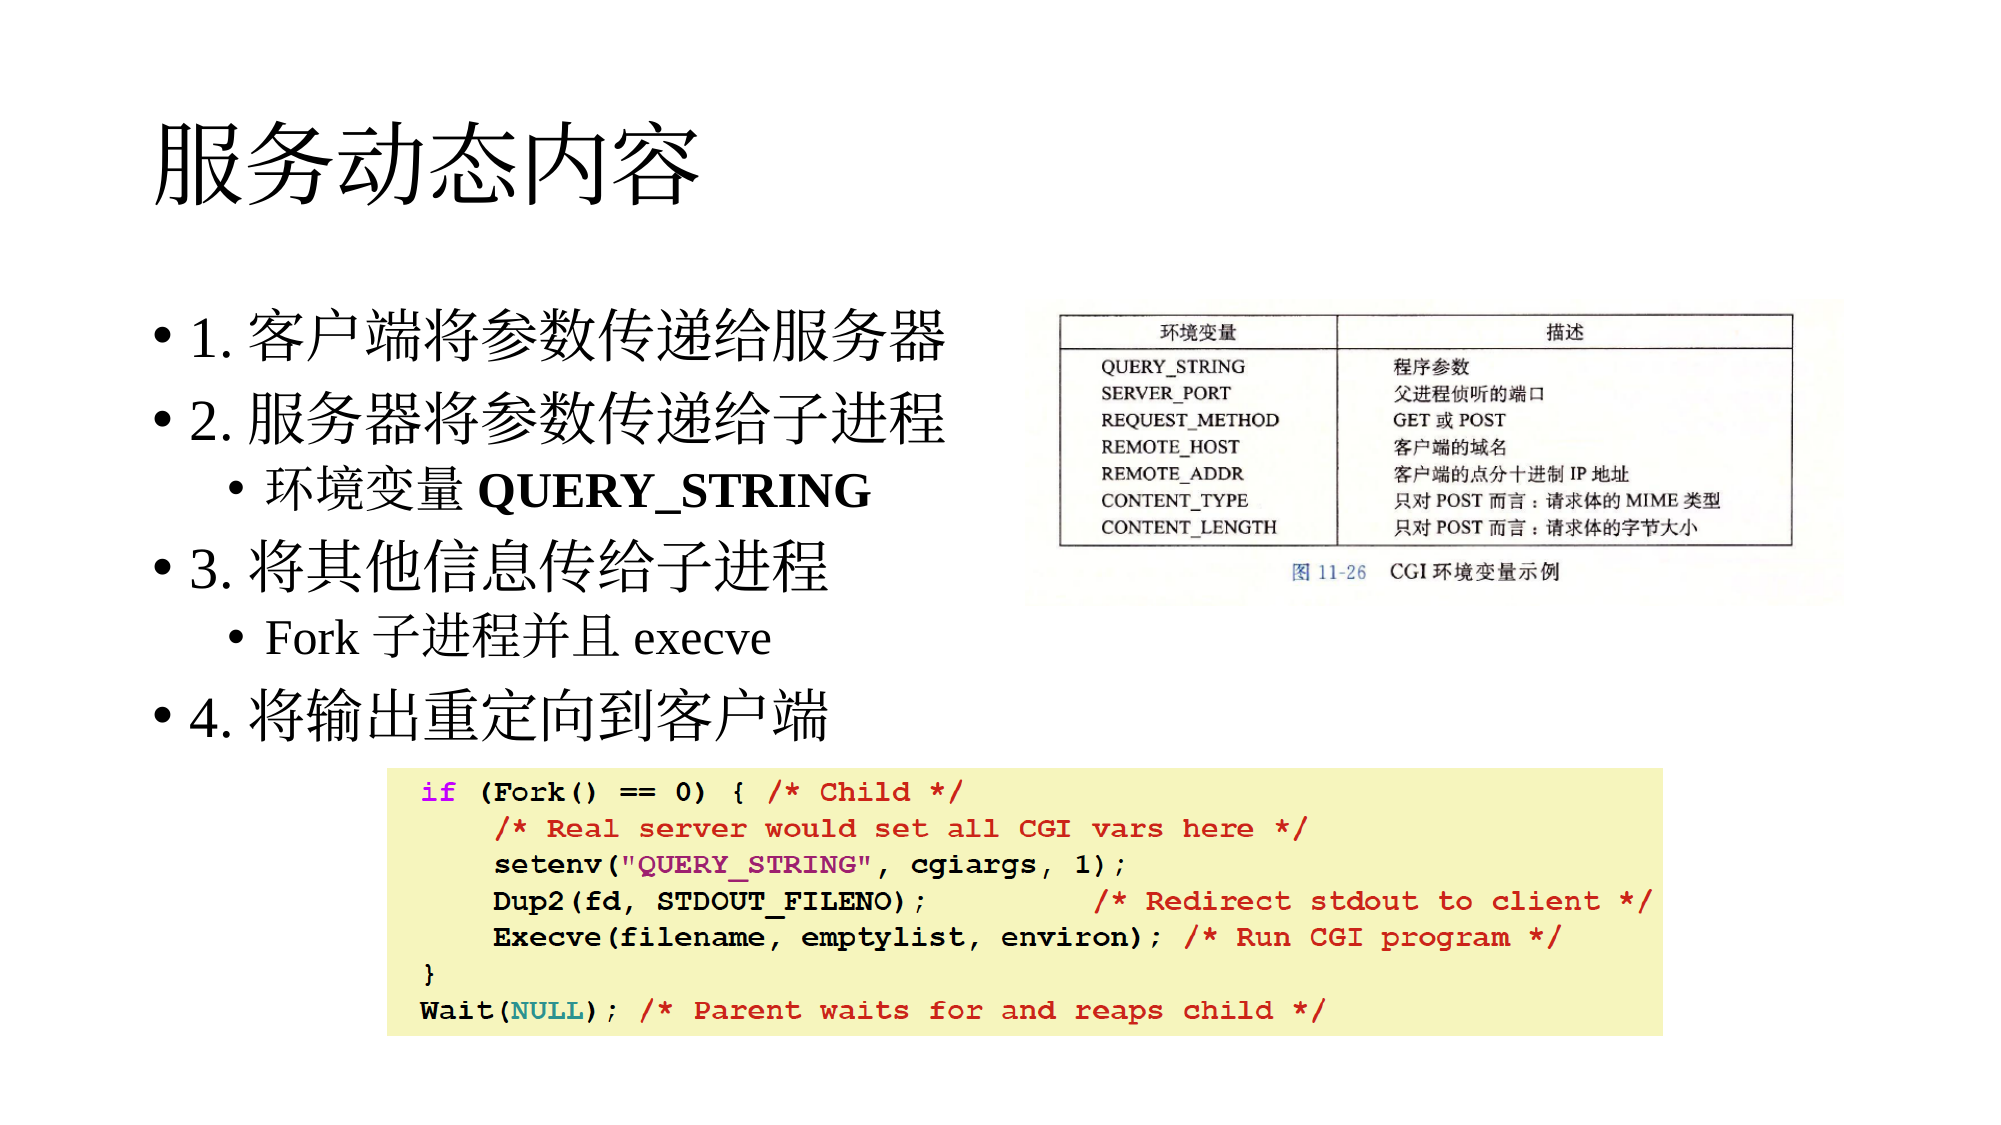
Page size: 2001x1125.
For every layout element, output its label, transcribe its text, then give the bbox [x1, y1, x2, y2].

picture [1024, 299, 1844, 606]
title 服务动态内容 [137, 59, 1863, 278]
list 1.客户端将参数传递给服务器 2.服务器将参数传递给子进程 环境变量QUERY_STRING 3.将其他信息传给子进程 Fork子进程并且execve 4.将输出重定向到客户端 [137, 299, 1863, 1014]
picture [387, 768, 1663, 1036]
